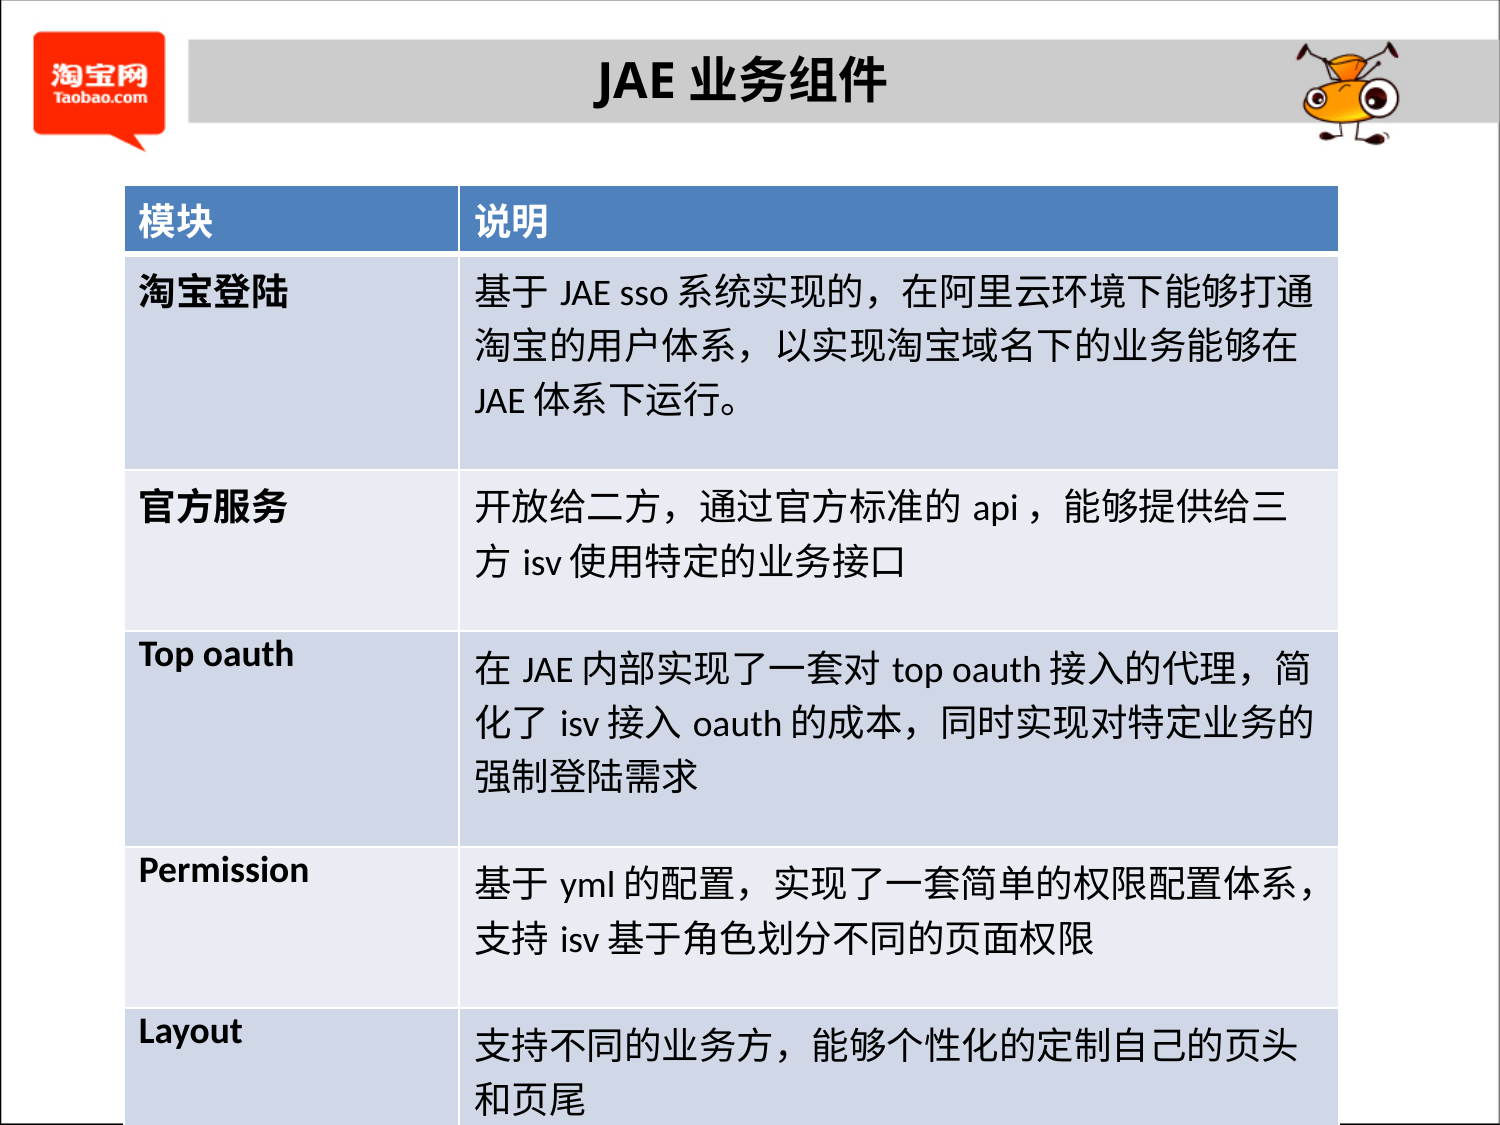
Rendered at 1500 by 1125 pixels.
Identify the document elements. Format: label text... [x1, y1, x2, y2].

table_cell Top oauth [125, 632, 458, 846]
table_cell 开放给二方，通过官方标准的api，能够提供给三方isv使用特定的业务接口 [460, 471, 1338, 630]
table_cell 官方服务 [125, 471, 458, 630]
picture [0, 0, 1500, 1125]
table_header 模块 [125, 186, 458, 251]
table_cell 支持不同的业务方，能够个性化的定制自己的页头和页尾 [460, 1009, 1338, 1125]
table_cell Permission [125, 848, 458, 1007]
table_cell Layout [125, 1009, 458, 1125]
table_header 说明 [460, 186, 1338, 251]
table_cell 淘宝登陆 [125, 257, 458, 469]
table_cell 基于JAE sso系统实现的，在阿里云环境下能够打通淘宝的用户体系，以实现淘宝域名下的业务能够在JAE体系下运行。 [460, 257, 1338, 469]
table_cell 基于yml的配置，实现了一套简单的权限配置体系，支持isv基于角色划分不同的页面权限 [460, 848, 1338, 1007]
text_box JAE业务组件 [197, 45, 1288, 113]
table_cell 在JAE内部实现了一套对top oauth接入的代理，简化了isv接入oauth的成本，同时实现对特定业务的强制登陆需求 [460, 632, 1338, 846]
